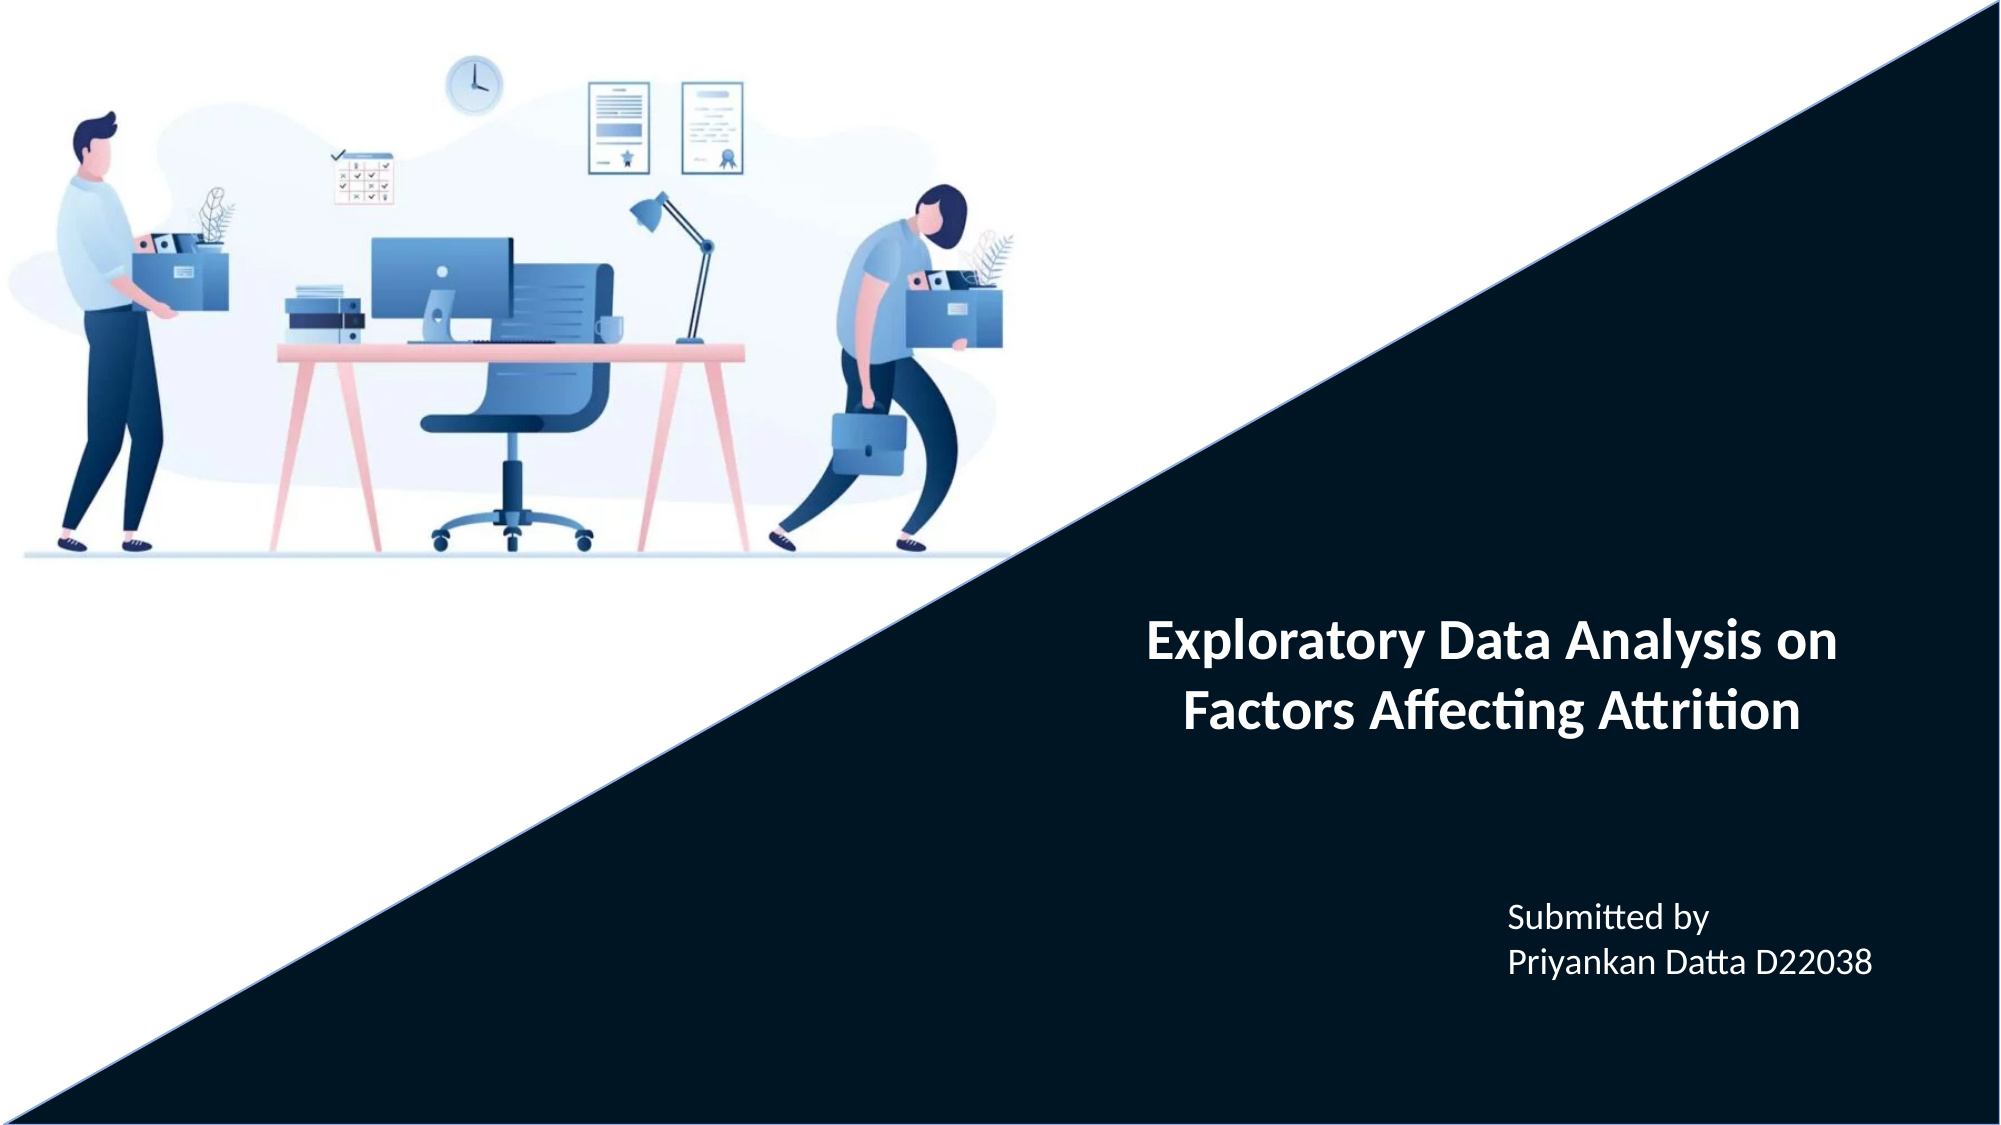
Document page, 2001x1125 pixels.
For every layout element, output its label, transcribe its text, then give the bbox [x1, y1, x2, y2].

text_box Exploratory Data Analysis on Factors Affecting Attrition [1118, 593, 1868, 749]
picture [1, 0, 1044, 566]
text_box [2, 0, 2000, 1125]
text_box Submitted by Priyankan Datta D22038 [1492, 884, 1976, 990]
